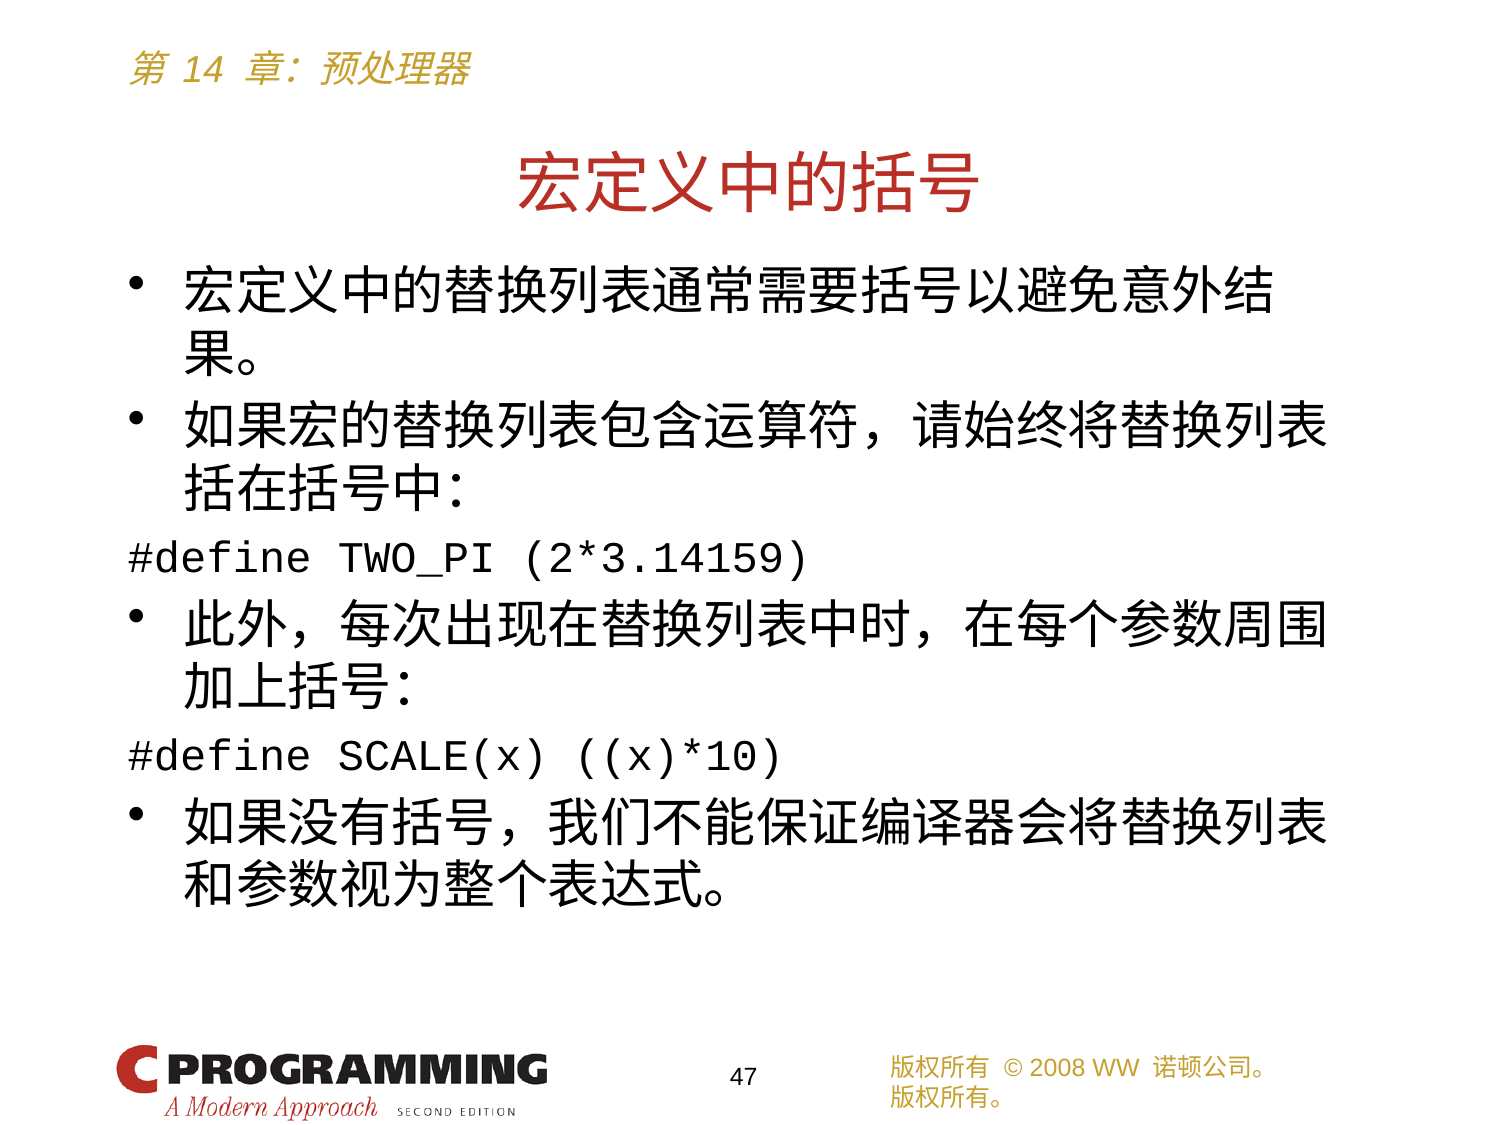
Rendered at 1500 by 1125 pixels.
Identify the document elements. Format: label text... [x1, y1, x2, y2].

footer 版权所有 © 2008 WW 诺顿公司。 版权所有。 [874, 1043, 1388, 1119]
slide_number 47 [687, 1049, 801, 1101]
title 宏定义中的括号 [112, 125, 1388, 238]
picture [112, 1041, 550, 1123]
list 宏定义中的替换列表通常需要括号以避免意外结果。 如果宏的替换列表包含运算符，请始终将替换列表括在括号中： #define TWO_PI (2*3.14159) 此外，每次出现在替换列表中时，在每个参数周围加上括号： #define SCALE(x) ((x)*10) 如果没有括号，我们不能保证编译器会将替换列表和参数视为整个表达式。 [112, 249, 1388, 1038]
